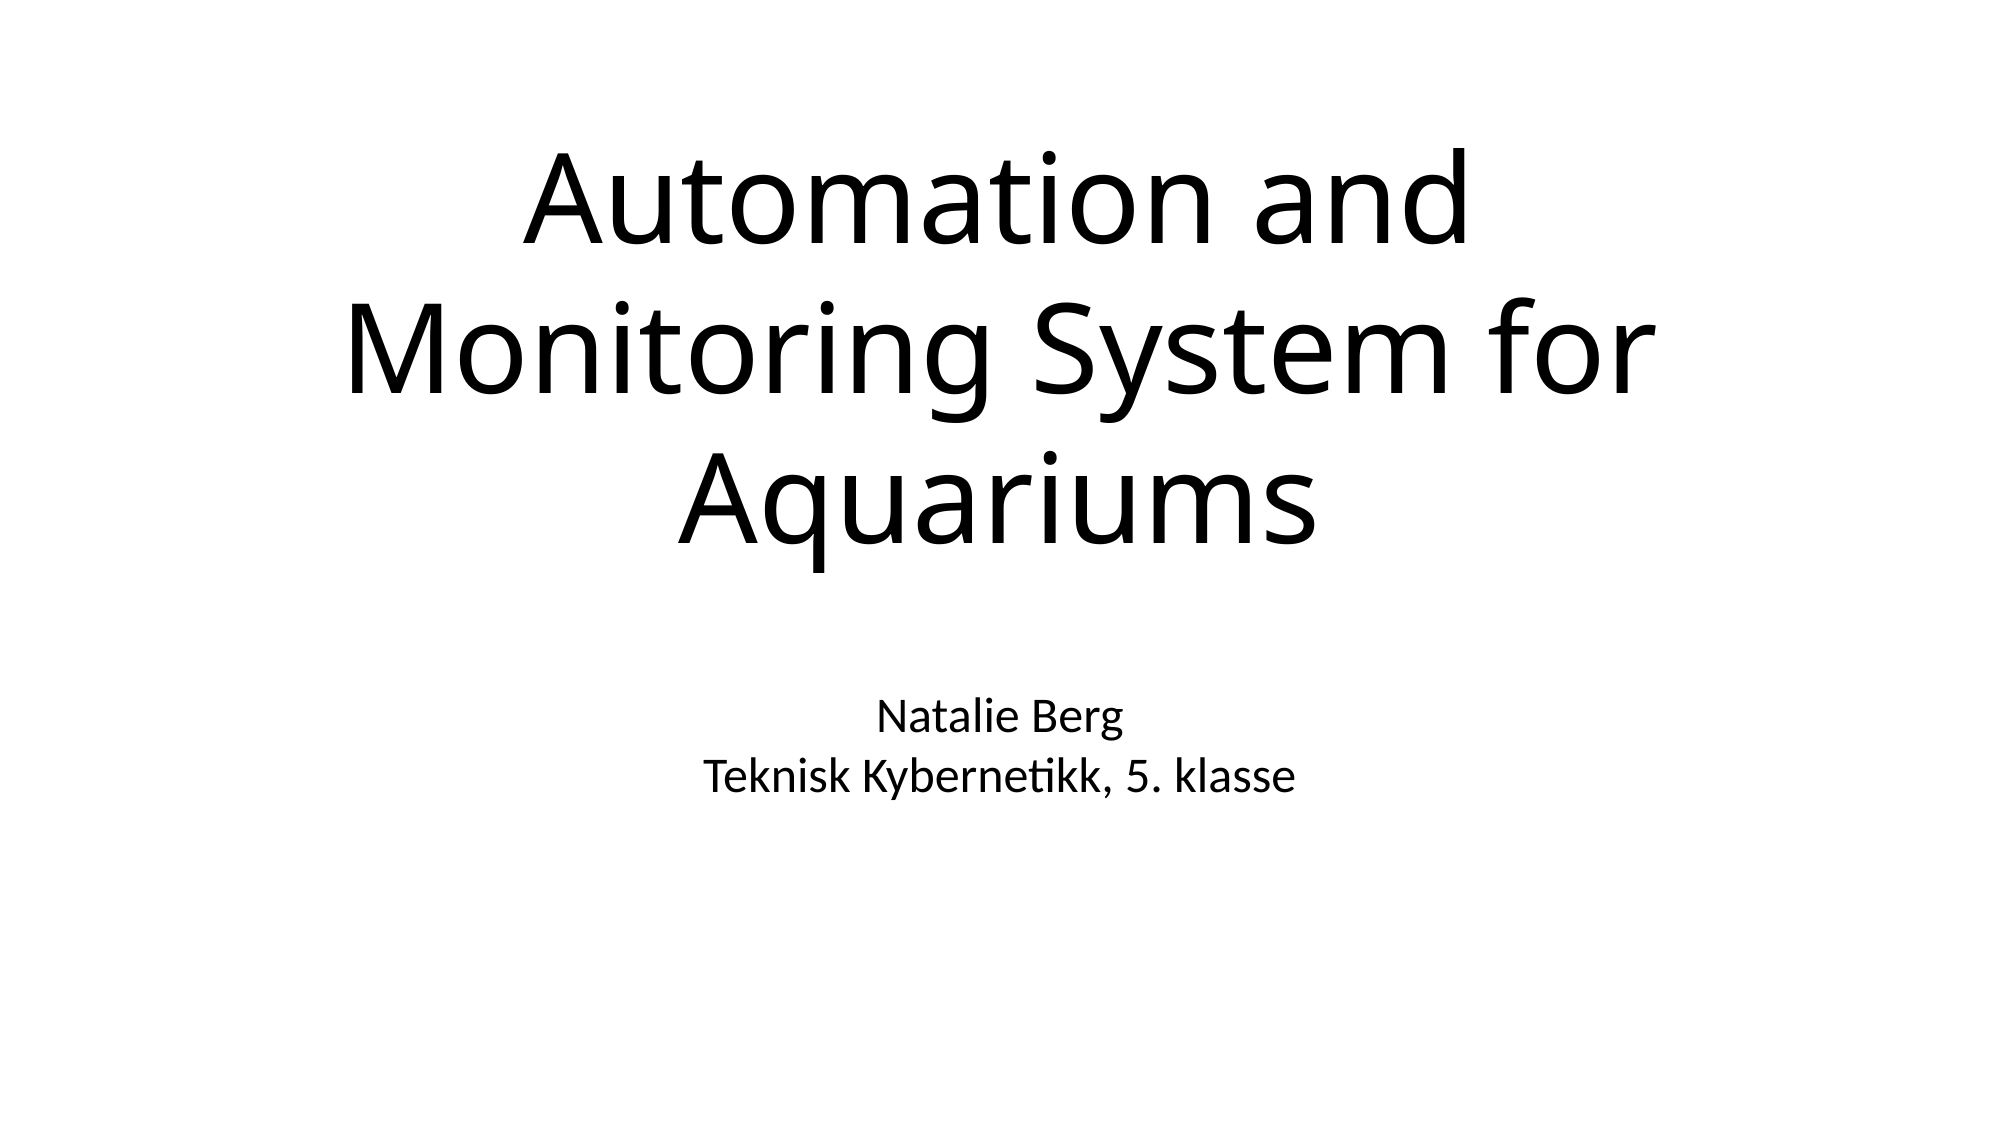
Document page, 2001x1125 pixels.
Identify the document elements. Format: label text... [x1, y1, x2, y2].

text_box Automation and Monitoring System for Aquariums [249, 184, 1750, 576]
text_box Natalie Berg Teknisk Kybernetikk, 5. klasse [249, 675, 1750, 947]
